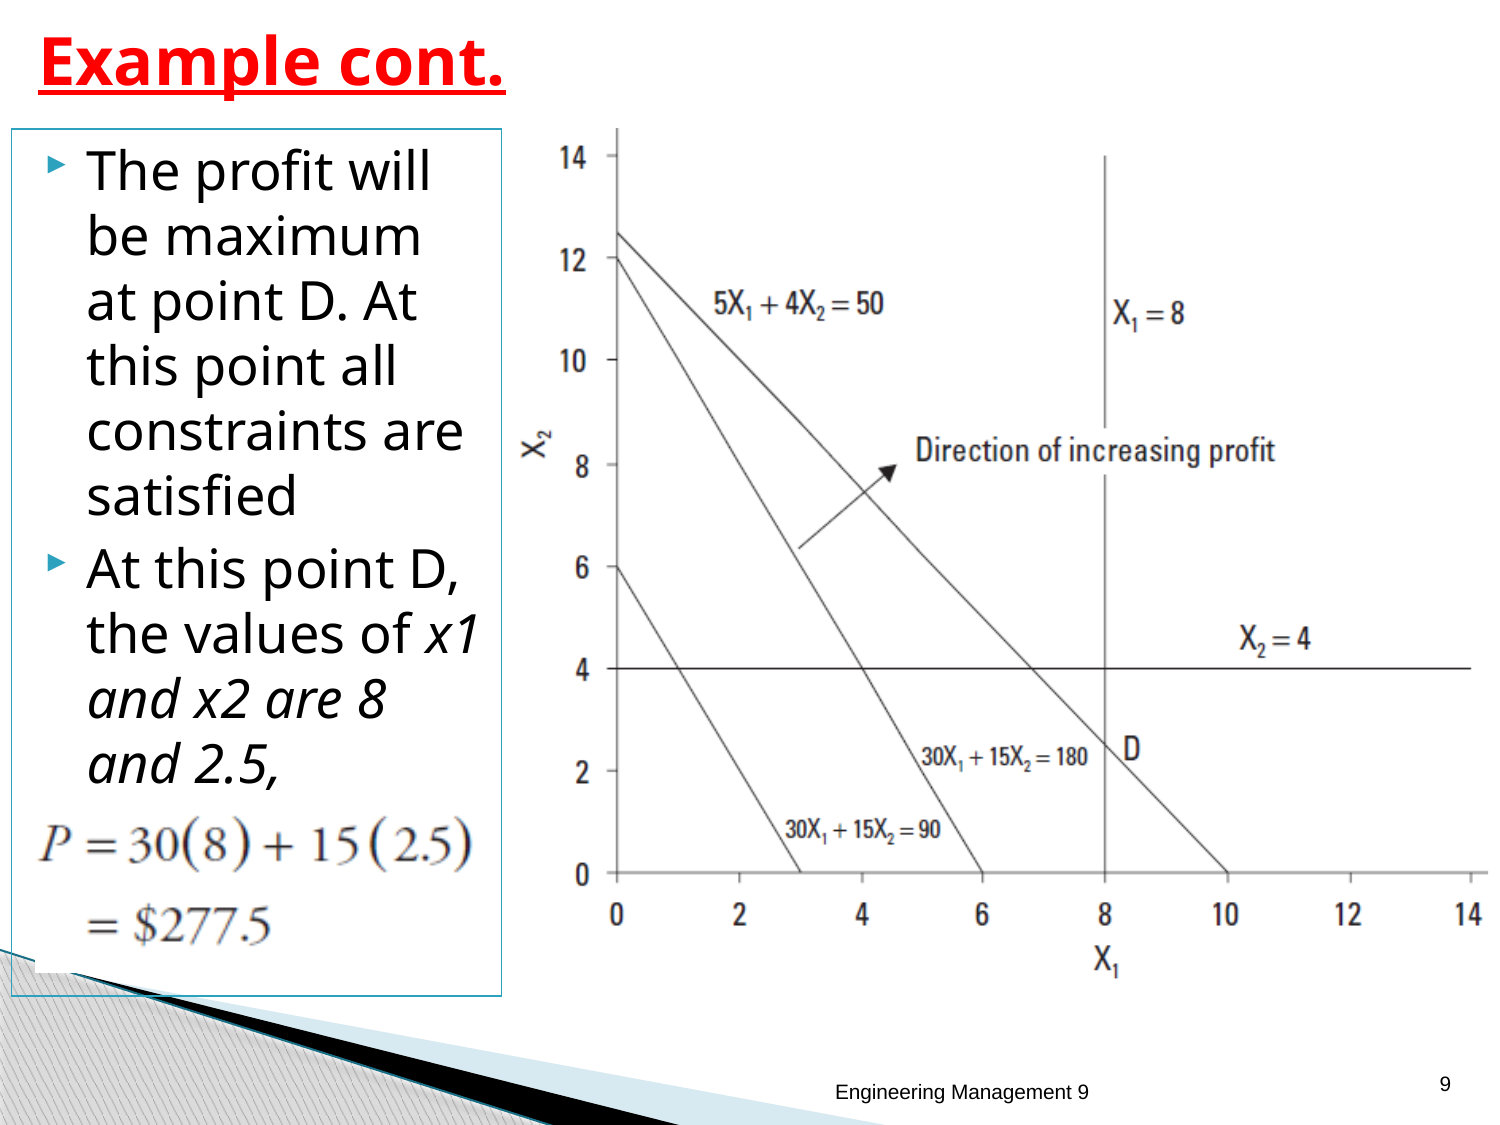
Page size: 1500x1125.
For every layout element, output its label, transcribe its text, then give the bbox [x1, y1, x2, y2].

list The profit will be maximum at point D. At this point all constraints are satisfied At this point D, the values of x1 and x2 are 8 and 2.5, [11, 128, 502, 997]
picture [34, 808, 486, 973]
slide_number 9 [1406, 1042, 1467, 1103]
footer Engineering Management 9 [718, 1051, 1105, 1112]
title Example cont. [23, 11, 1374, 106]
picture [513, 128, 1489, 982]
